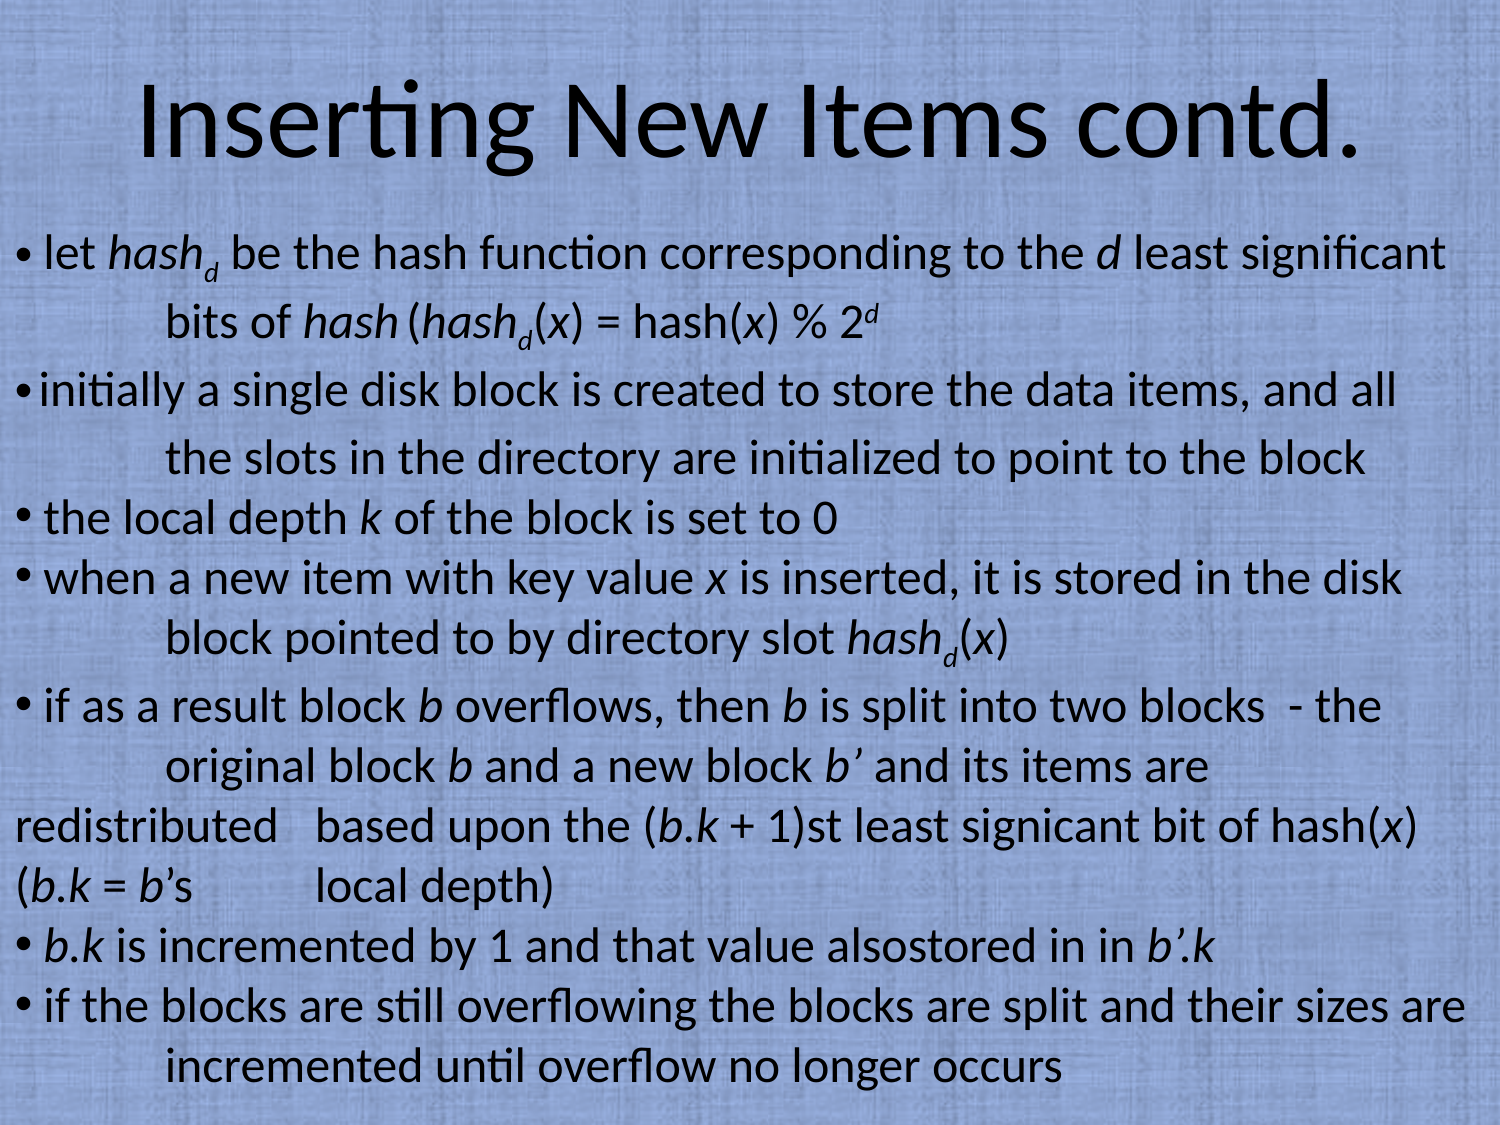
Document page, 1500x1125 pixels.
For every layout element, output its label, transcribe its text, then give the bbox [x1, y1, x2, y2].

text_box Inserting New Items contd. [0, 37, 1500, 188]
text_box let hashd be the hash function corresponding to the d least significant bits of hash (hashd(x) = hash(x) % 2d initially a single disk block is created to store the data items, and all the slots in the directory are initialized to point to the block the local depth k of the block is set to 0 when a new item with key value x is inserted, it is stored in the disk block pointed to by directory slot hashd(x) if as a result block b overflows, then b is split into two blocks - the original block b and a new block b’ and its items are redistributed based upon the (b.k + 1)st least signicant bit of hash(x) (b.k = b’s local depth) b.k is incremented by 1 and that value alsostored in in b’.k if the blocks are still overflowing the blocks are split and their sizes are incremented until overflow no longer occurs [0, 212, 1500, 1125]
